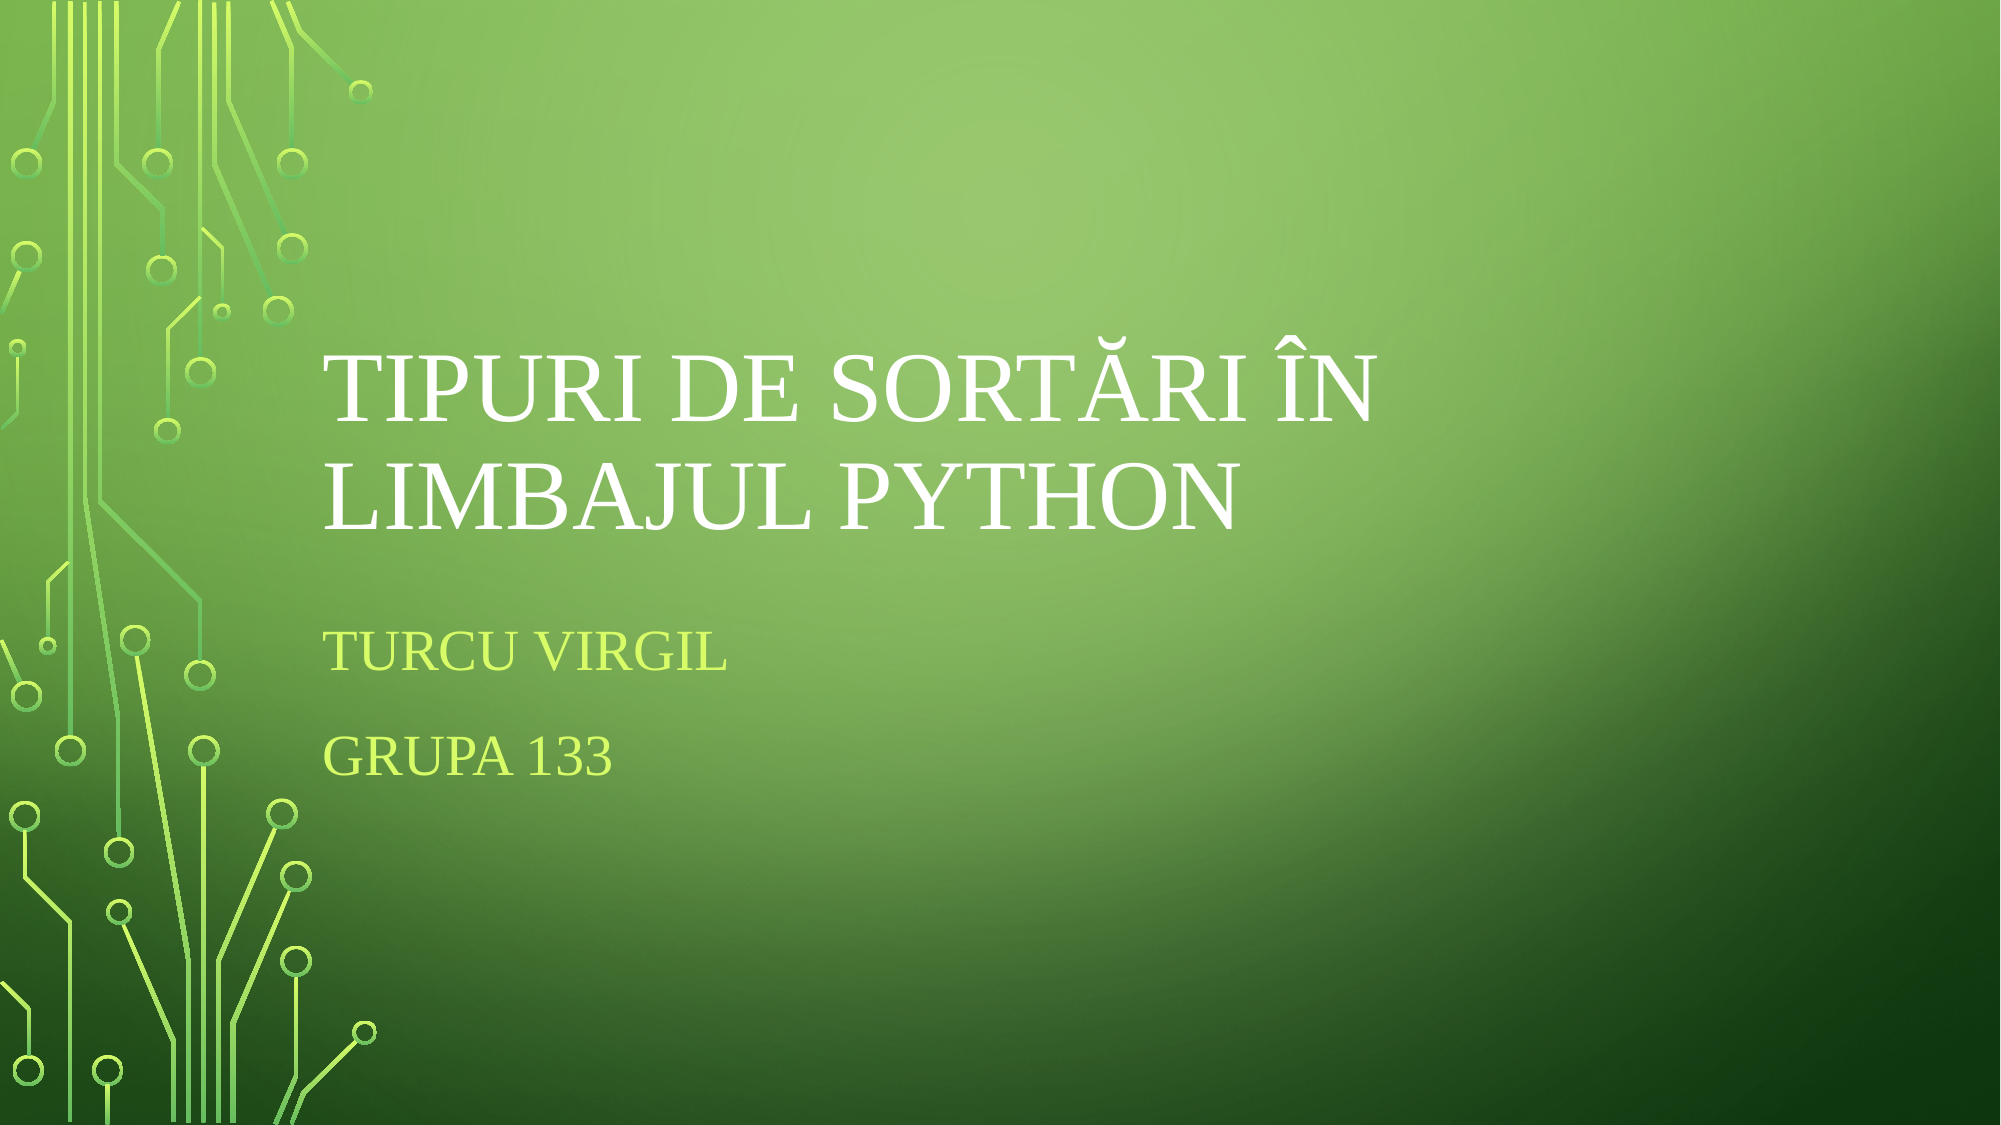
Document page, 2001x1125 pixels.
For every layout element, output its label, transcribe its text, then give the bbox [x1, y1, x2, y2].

subtitle Turcu virgil Grupa 133 [307, 590, 1750, 800]
title Tipuri de sortări în limbajul python [307, 254, 1750, 559]
